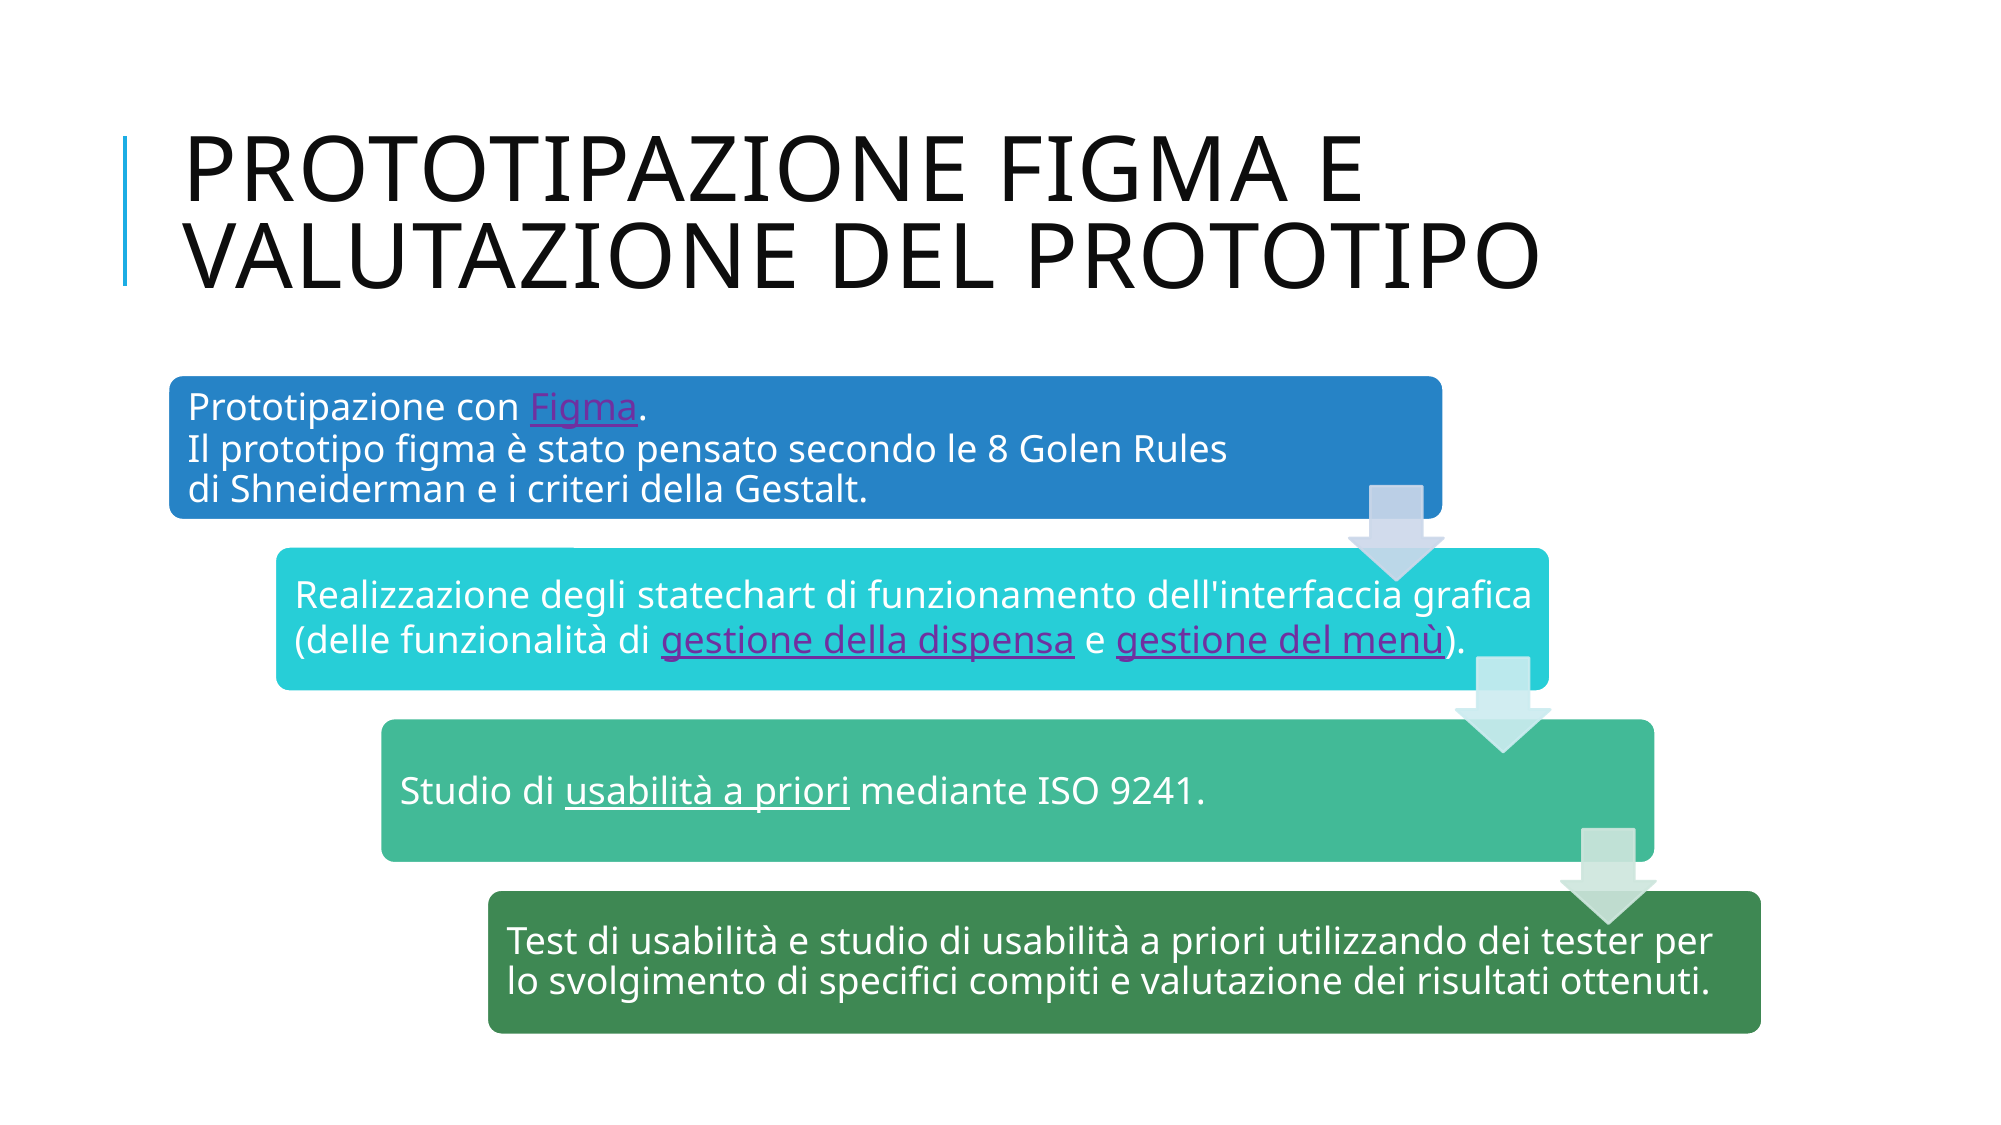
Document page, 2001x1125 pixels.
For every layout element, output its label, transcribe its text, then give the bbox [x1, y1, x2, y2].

text_box PROTOTIPAZIONE FIGMA E VALUTAZIONE DEL PROTOTIPO [167, 95, 1763, 342]
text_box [167, 374, 1763, 1036]
